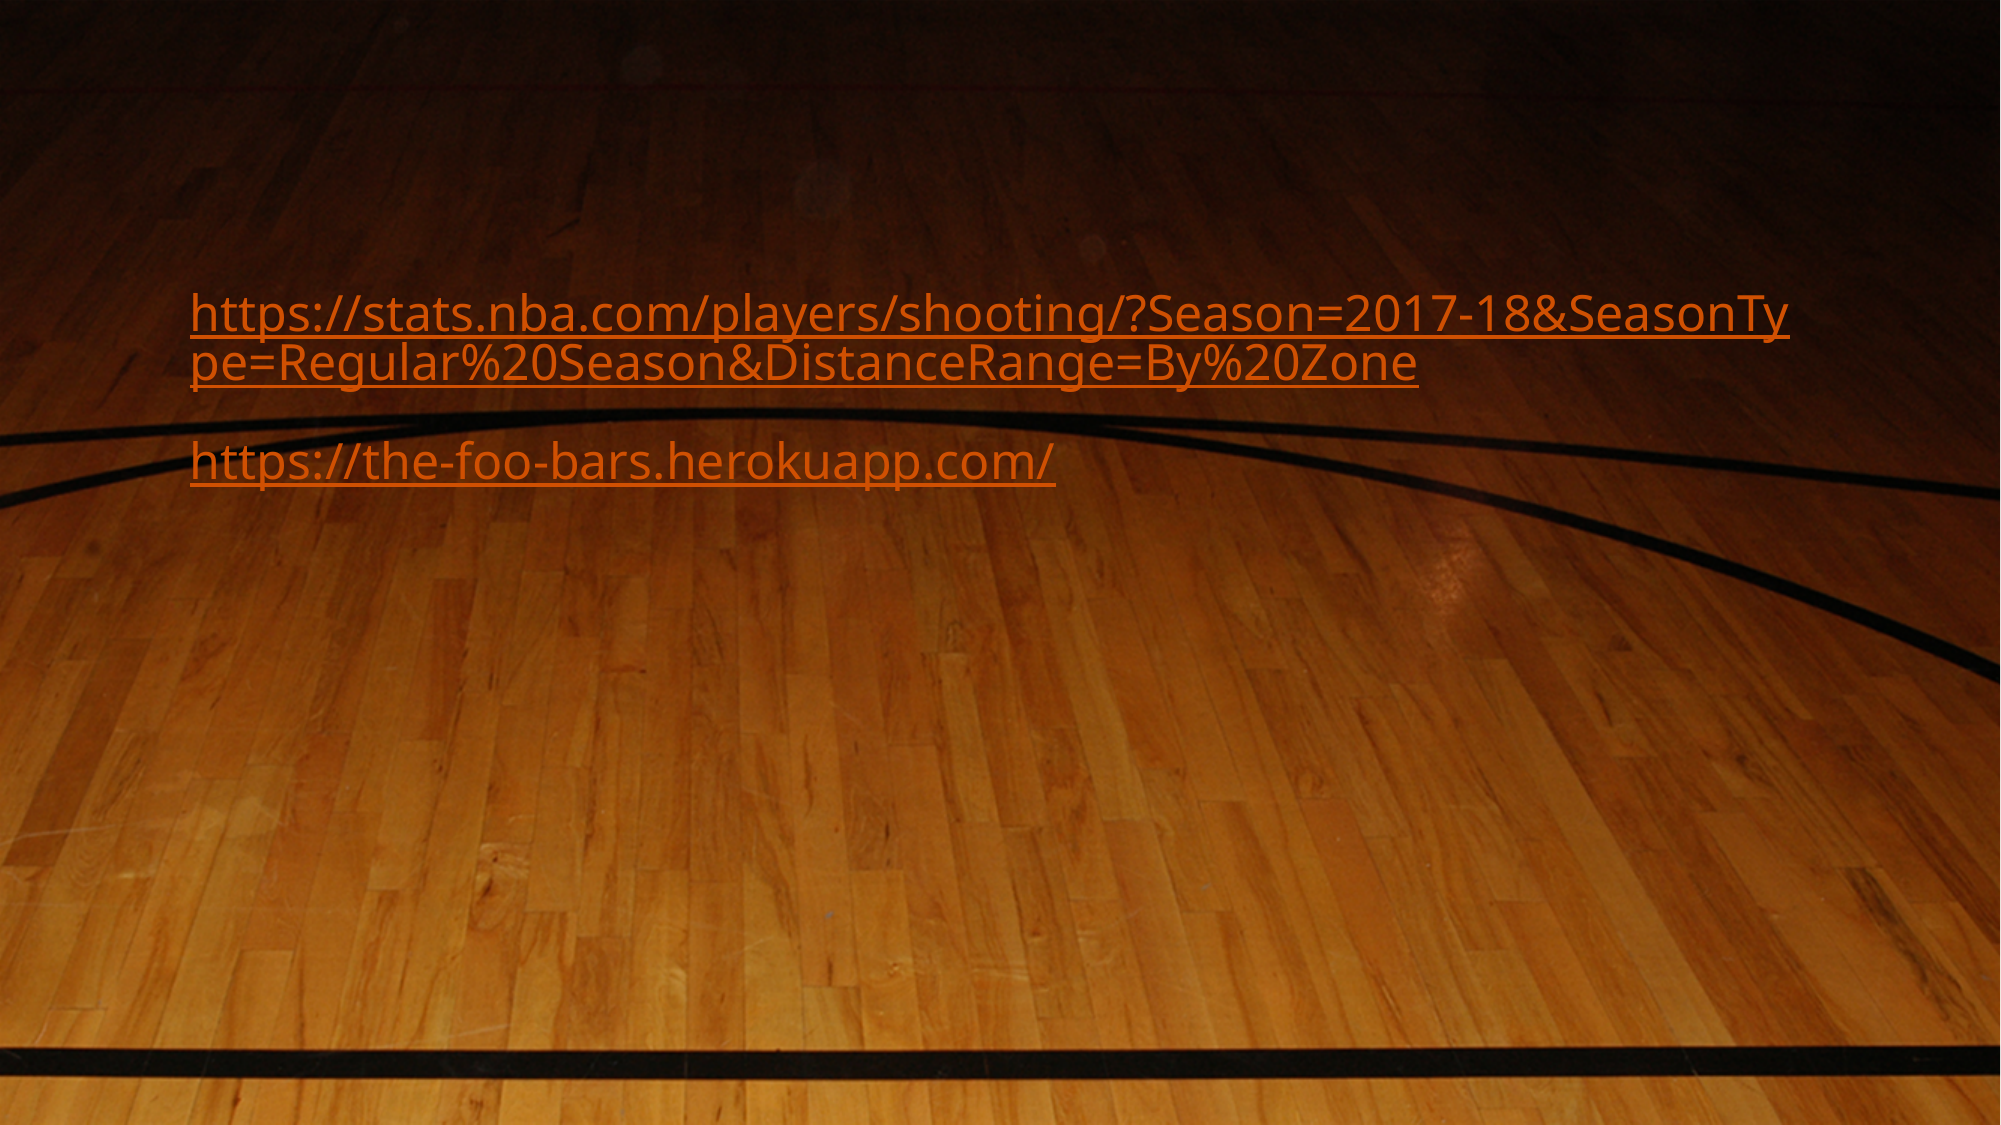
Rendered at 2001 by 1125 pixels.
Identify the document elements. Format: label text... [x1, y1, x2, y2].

picture [0, 0, 2001, 1125]
list https://stats.nba.com/players/shooting/?Season=2017-18&SeasonType=Regular%20Season&DistanceRange=By%20Zone https://the-foo-bars.herokuapp.com/ [174, 275, 1825, 988]
